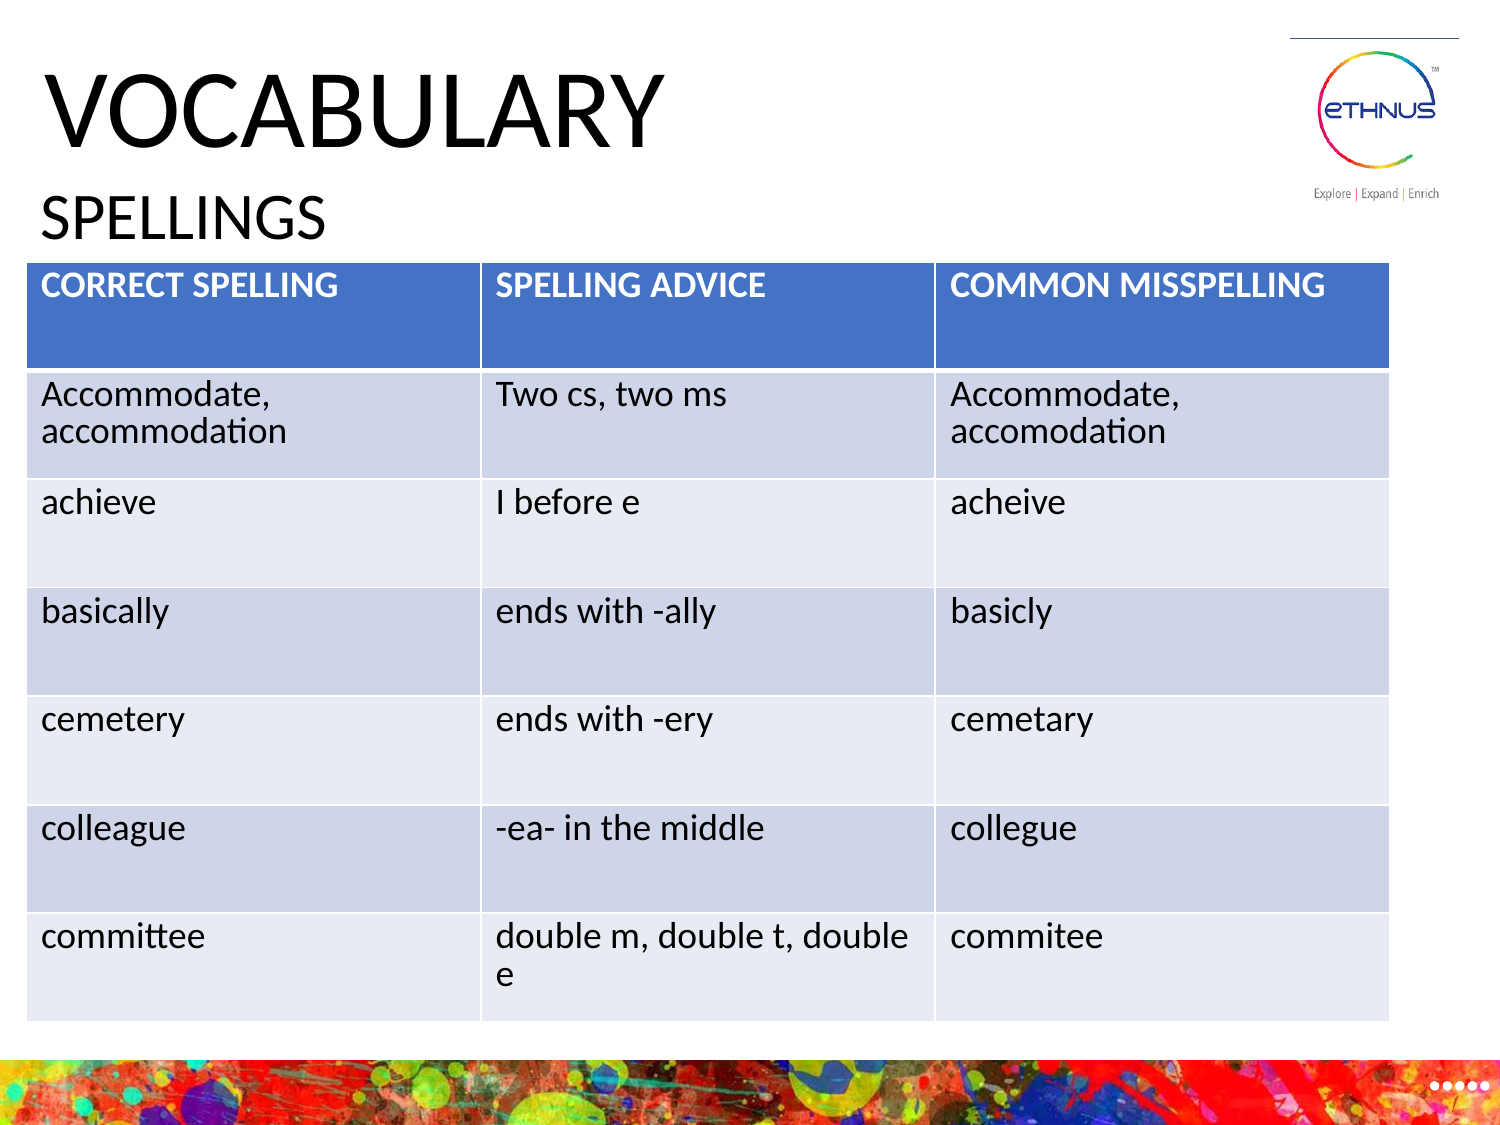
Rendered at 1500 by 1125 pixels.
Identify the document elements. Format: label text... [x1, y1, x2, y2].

table_header SPELLING ADVICE [482, 263, 934, 368]
table_header CORRECT SPELLING [27, 263, 480, 368]
table_cell Accommodate, accommodation [27, 373, 480, 478]
text_box VOCABULARY [29, 27, 681, 178]
table_cell colleague [27, 806, 480, 912]
table_cell collegue [936, 806, 1389, 912]
table_header COMMON MISSPELLING [936, 263, 1389, 368]
table_cell cemetary [936, 697, 1389, 804]
table_cell -ea- in the middle [482, 806, 934, 912]
table_cell achieve [27, 480, 480, 587]
table_cell Accommodate, accomodation [936, 373, 1389, 478]
table_cell I before e [482, 480, 934, 587]
table_cell acheive [936, 480, 1389, 587]
picture [0, 1060, 1500, 1125]
table_cell committee [27, 914, 480, 1021]
table_cell double m, double t, double e [482, 914, 934, 1021]
table_cell basicly [936, 588, 1389, 695]
table_cell Two cs, two ms [482, 373, 934, 478]
table_cell basically [27, 588, 480, 695]
table_cell commitee [936, 914, 1389, 1021]
picture [1290, 39, 1463, 212]
table_cell ends with -ally [482, 588, 934, 695]
text_box SPELLINGS [26, 165, 342, 261]
table_cell cemetery [27, 697, 480, 804]
table_cell ends with -ery [482, 697, 934, 804]
